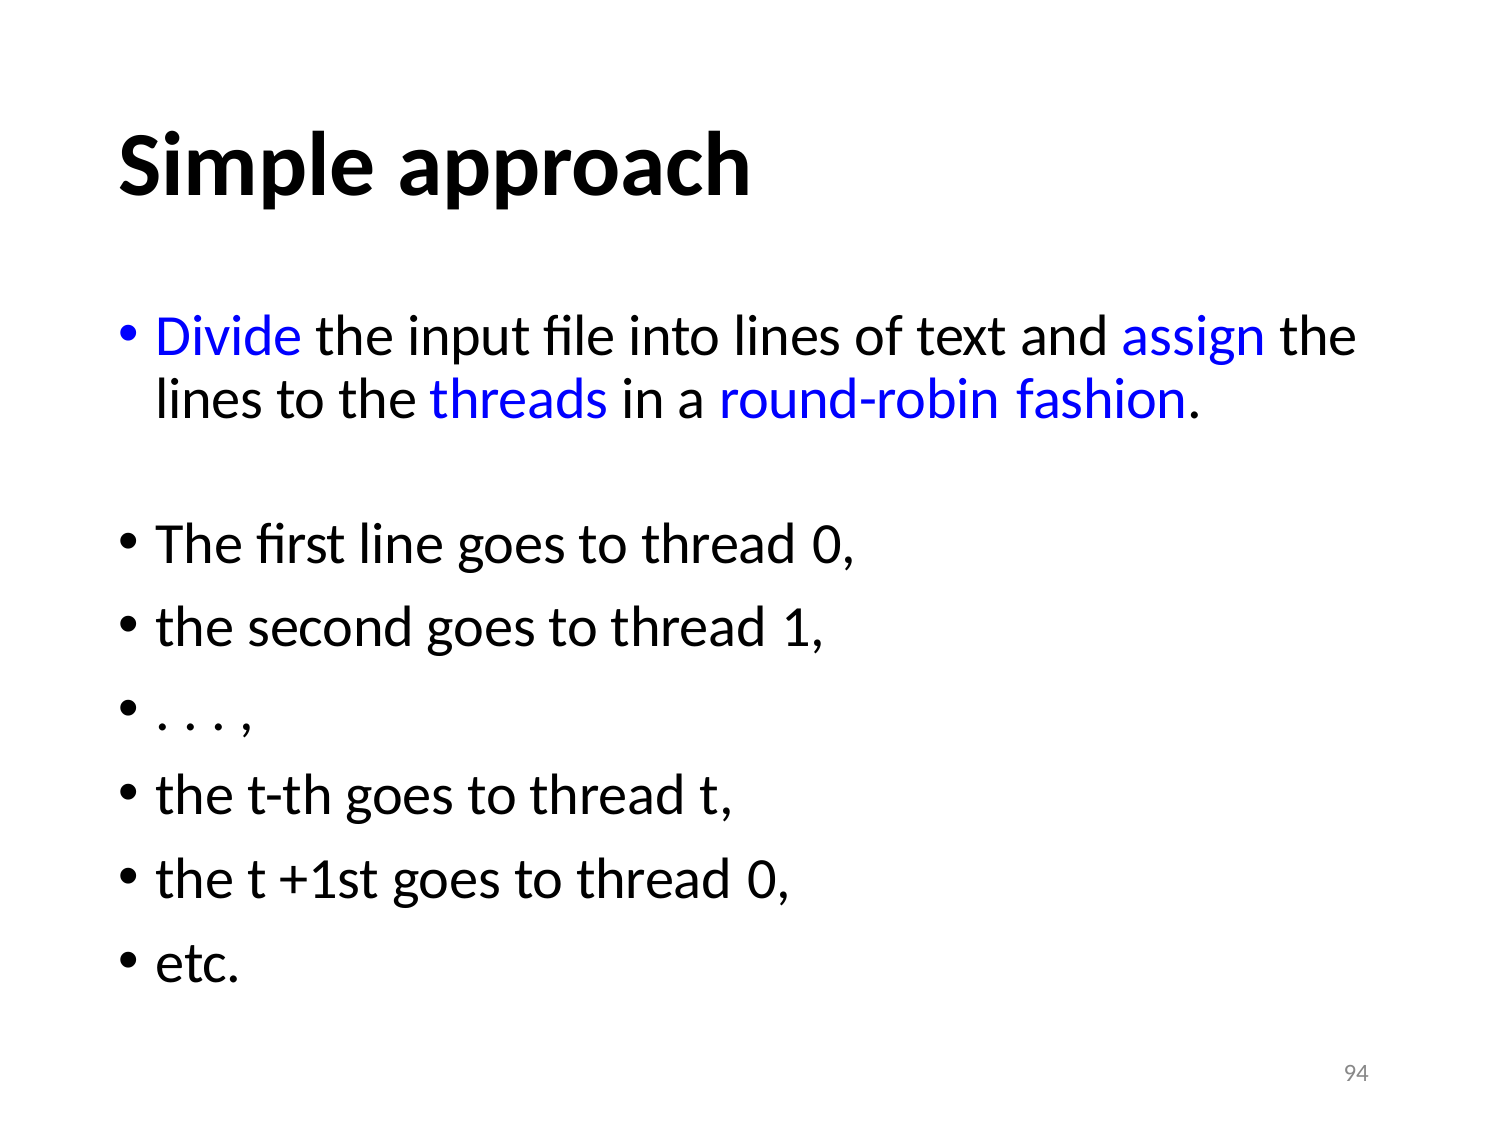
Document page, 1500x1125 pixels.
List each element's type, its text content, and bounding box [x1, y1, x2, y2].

text_box Divide the input file into lines of text and assign the lines to the threads in a round-robin fashion. The first line goes to thread 0, the second goes to thread 1, . . . , the t-th goes to thread t, the t +1st goes to thread 0, etc. [115, 294, 1373, 994]
text_box 94 [1337, 1060, 1389, 1087]
title Simple approach [116, 62, 919, 253]
